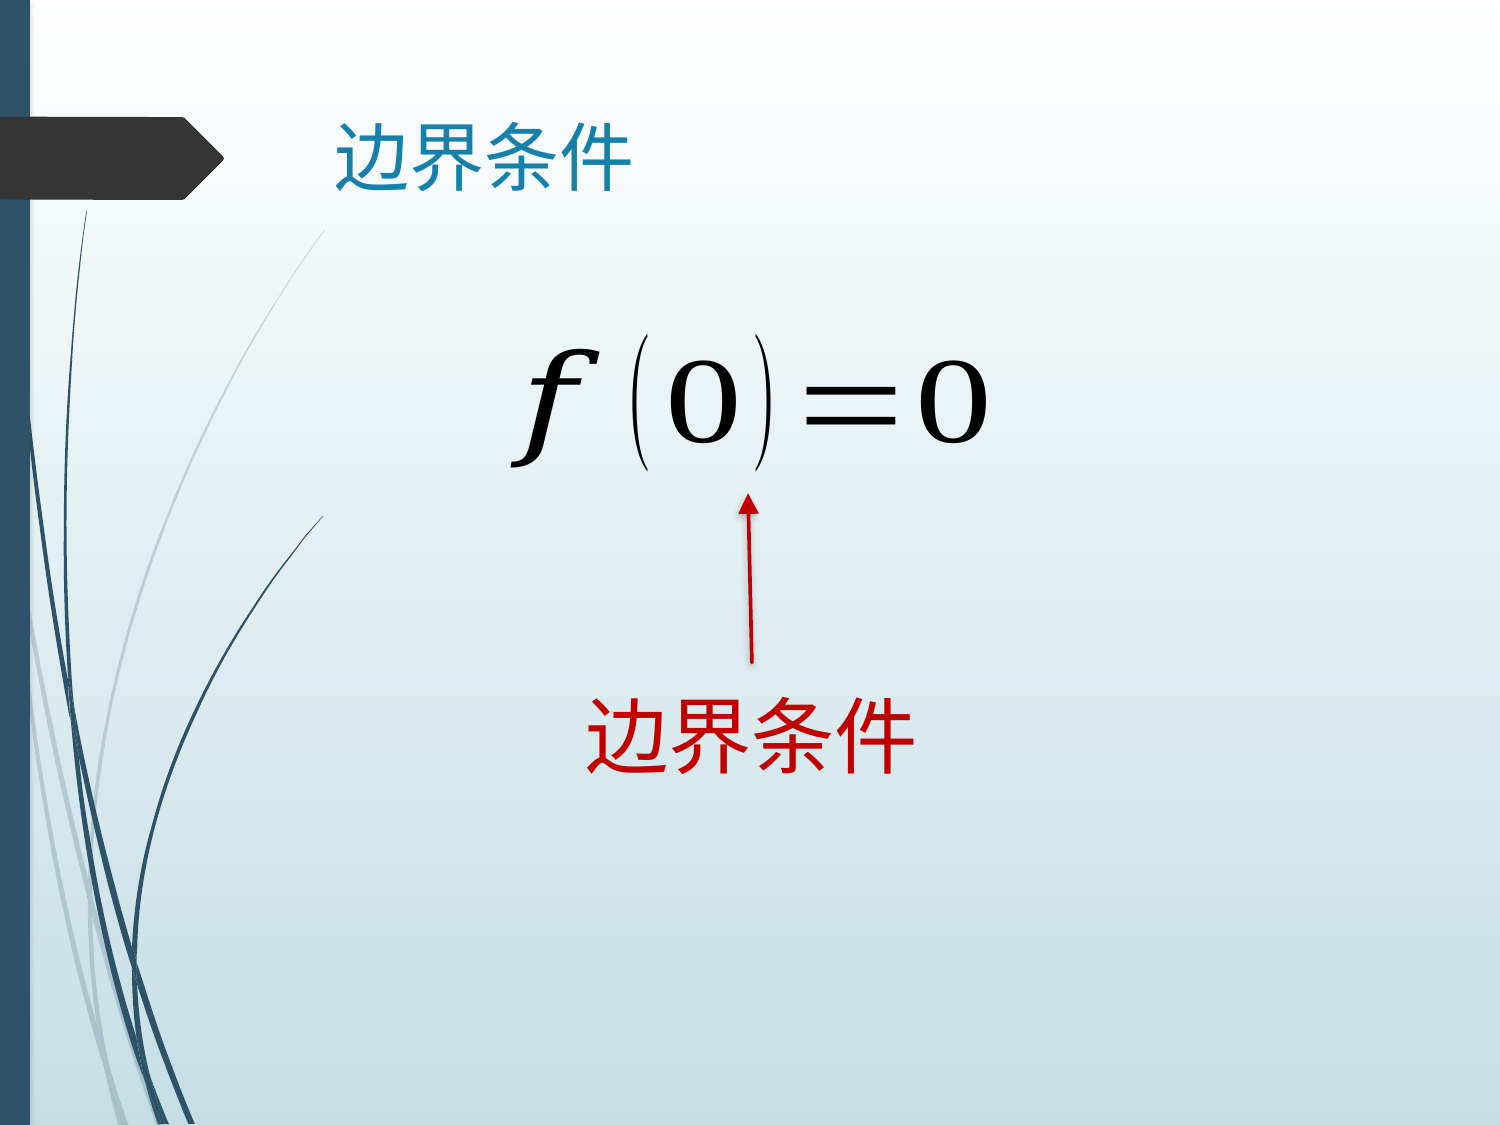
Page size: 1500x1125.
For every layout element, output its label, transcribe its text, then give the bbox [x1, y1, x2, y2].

text_box 边界条件 [570, 677, 934, 792]
title 边界条件 [319, 102, 1400, 313]
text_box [747, 492, 753, 663]
